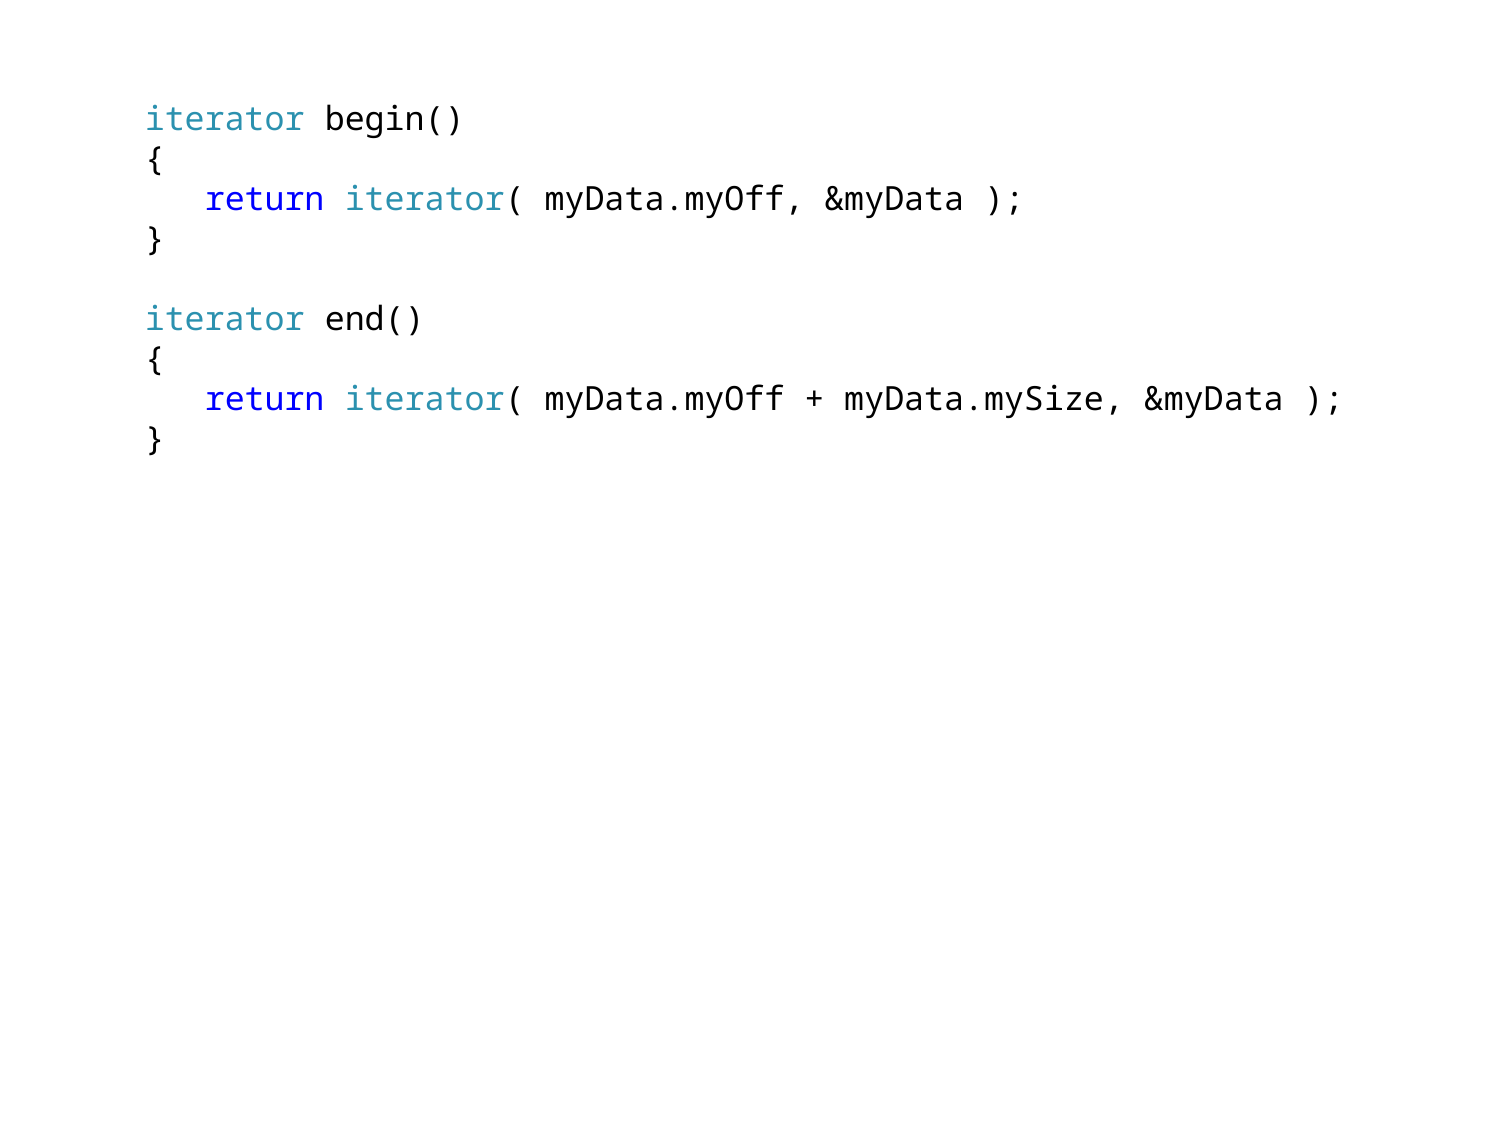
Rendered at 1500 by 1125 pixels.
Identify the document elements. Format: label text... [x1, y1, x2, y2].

list iterator begin() { return iterator( myData.myOff, &myData ); } iterator end() { return iterator( myData.myOff + myData.mySize, &myData ); } [129, 90, 1371, 474]
